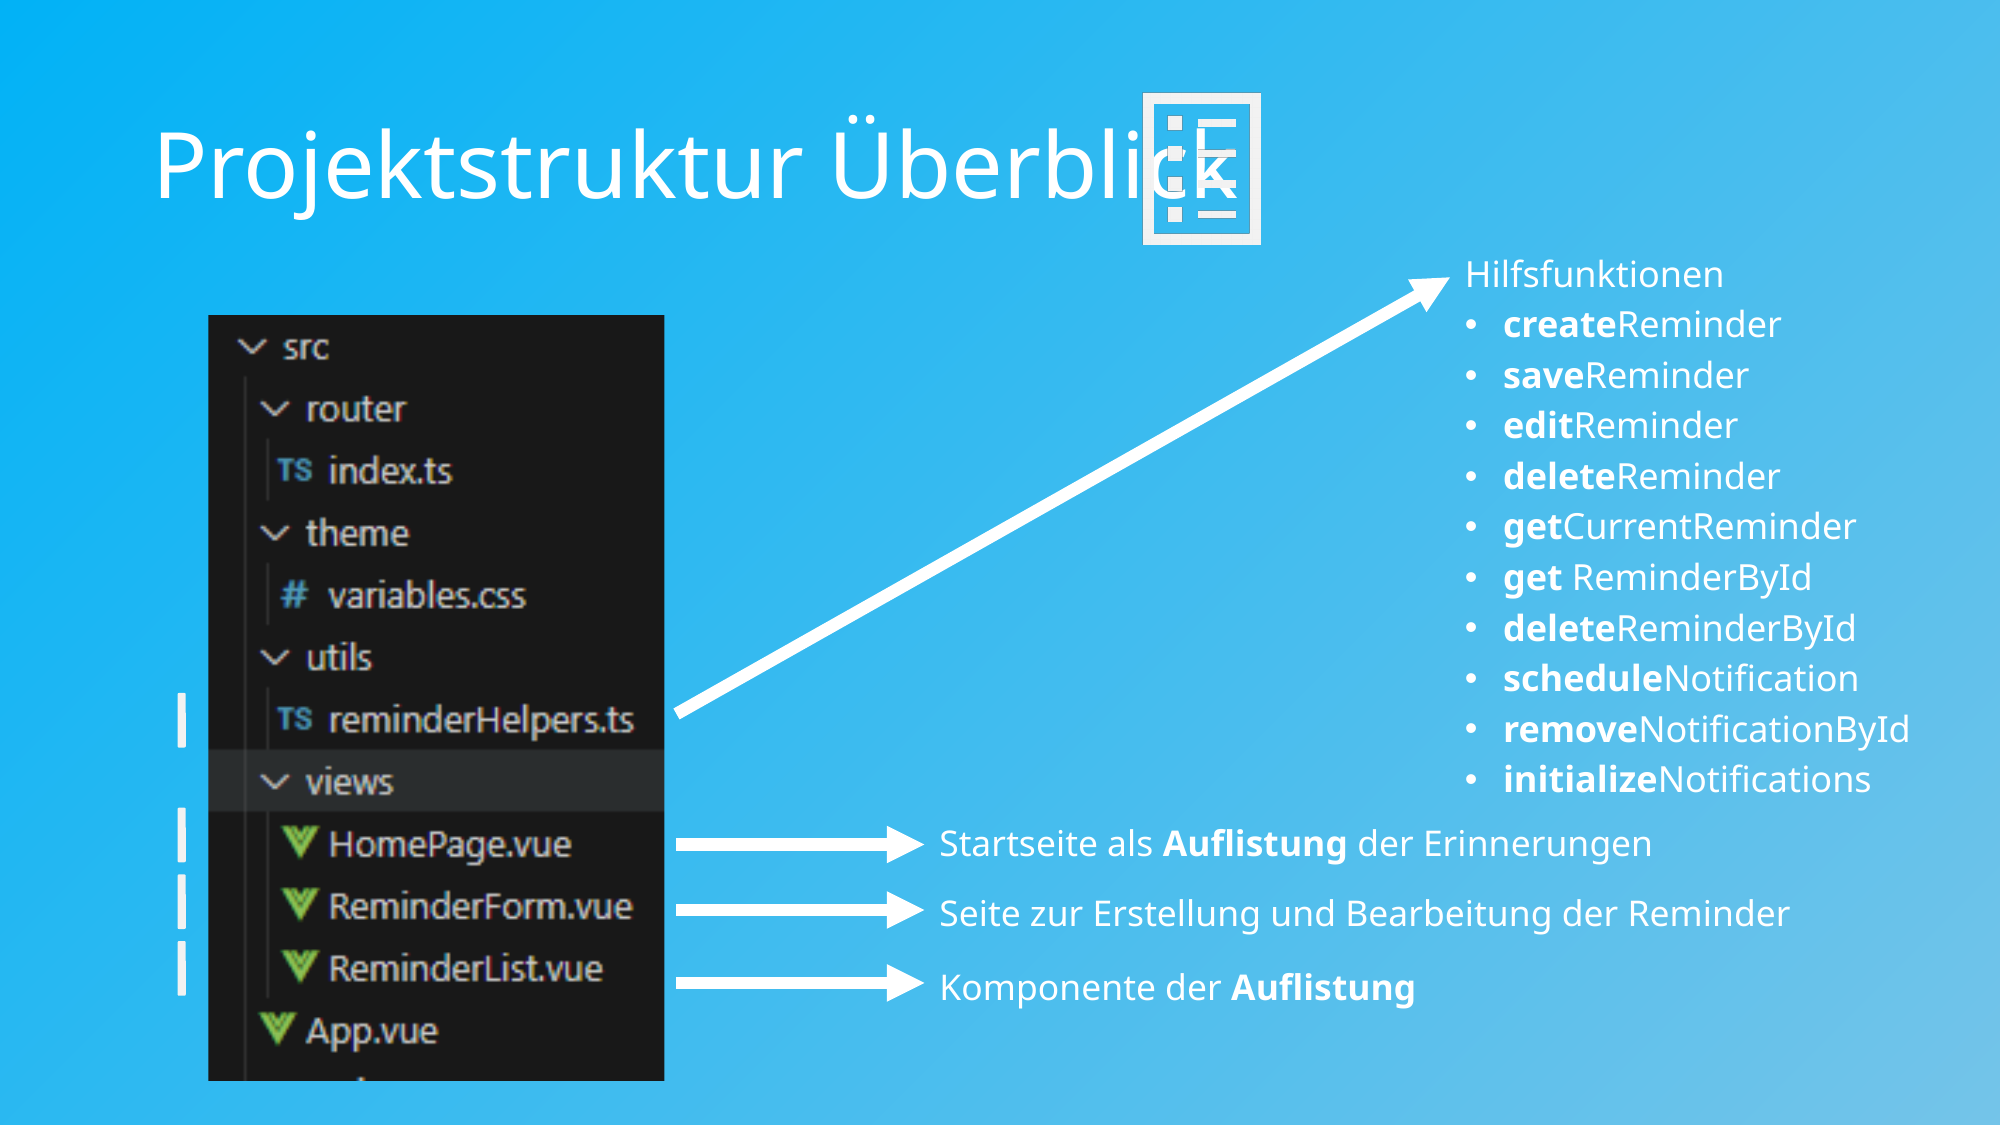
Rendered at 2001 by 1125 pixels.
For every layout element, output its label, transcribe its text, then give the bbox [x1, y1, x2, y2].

text_box [176, 872, 188, 931]
text_box [176, 806, 188, 864]
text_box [675, 276, 1451, 715]
text_box [176, 691, 188, 750]
picture [207, 315, 665, 1081]
list Hilfsfunktionen createReminder saveReminder editReminder deleteReminder getCurrentReminder get ReminderById deleteReminderById scheduleNotification removeNotificationById initializeNotifications [1449, 248, 2000, 818]
text_box Komponente der Auflistung [924, 962, 2000, 1107]
title Projektstruktur Überblick [137, 59, 1863, 278]
text_box [176, 939, 188, 998]
text_box Seite zur Erstellung und Bearbeitung der Reminder [924, 888, 2000, 962]
picture [1109, 76, 1294, 261]
text_box Startseite als Auflistung der Erinnerungen [924, 818, 2000, 888]
